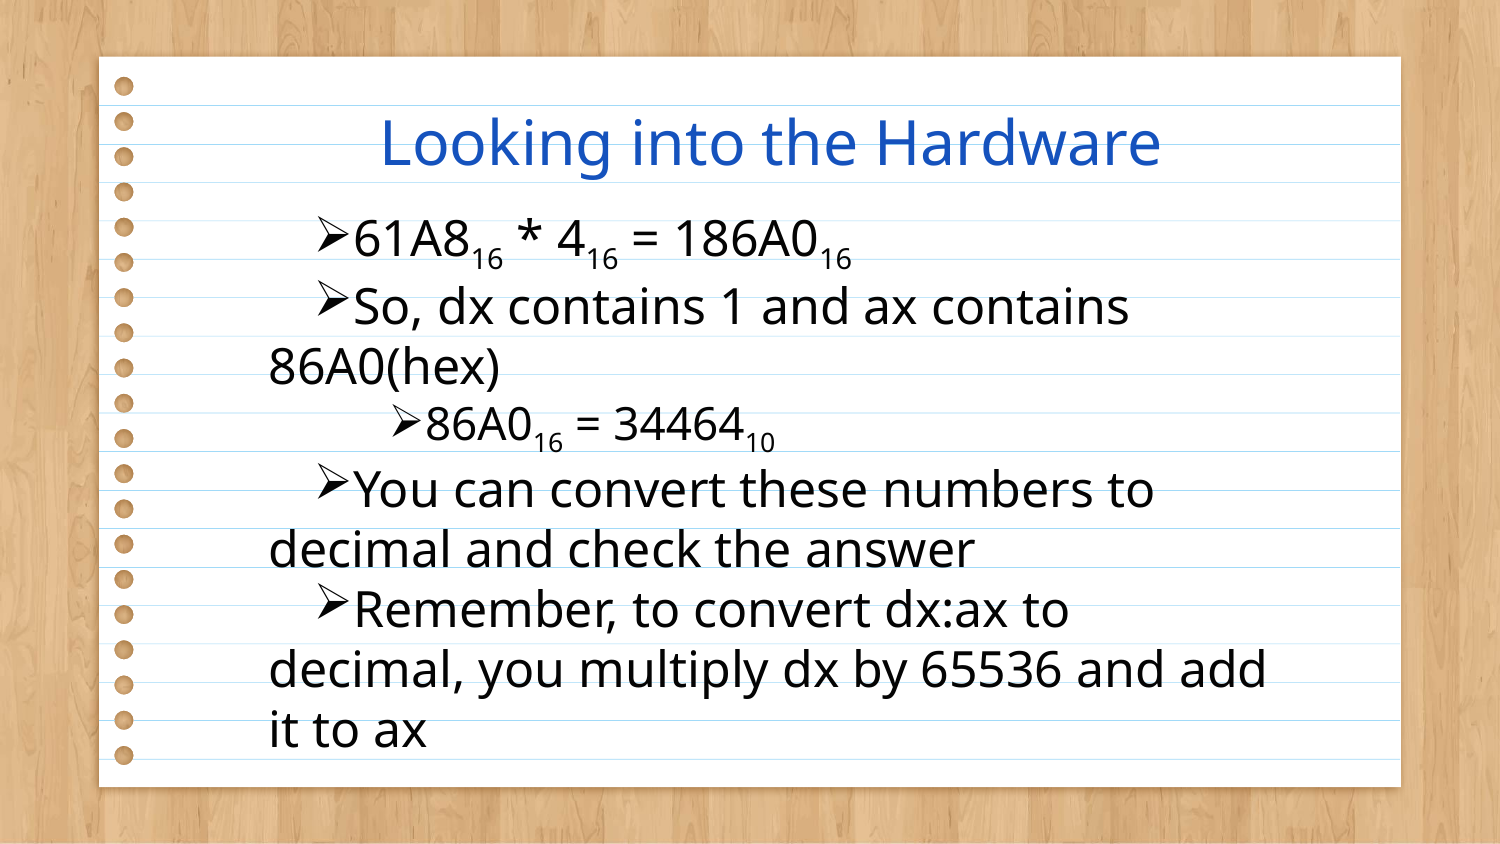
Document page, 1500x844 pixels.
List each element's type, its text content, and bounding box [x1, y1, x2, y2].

picture [0, 0, 1500, 844]
title Looking into the Hardware [153, 87, 1390, 192]
subtitle 61A816 * 416 = 186A016 So, dx contains 1 and ax contains 86A0(hex) 86A016 = 3446410 You can convert these numbers to decimal and check the answer Remember, to convert dx:ax to decimal, you multiply dx by 65536 and add it to ax [215, 192, 1285, 733]
